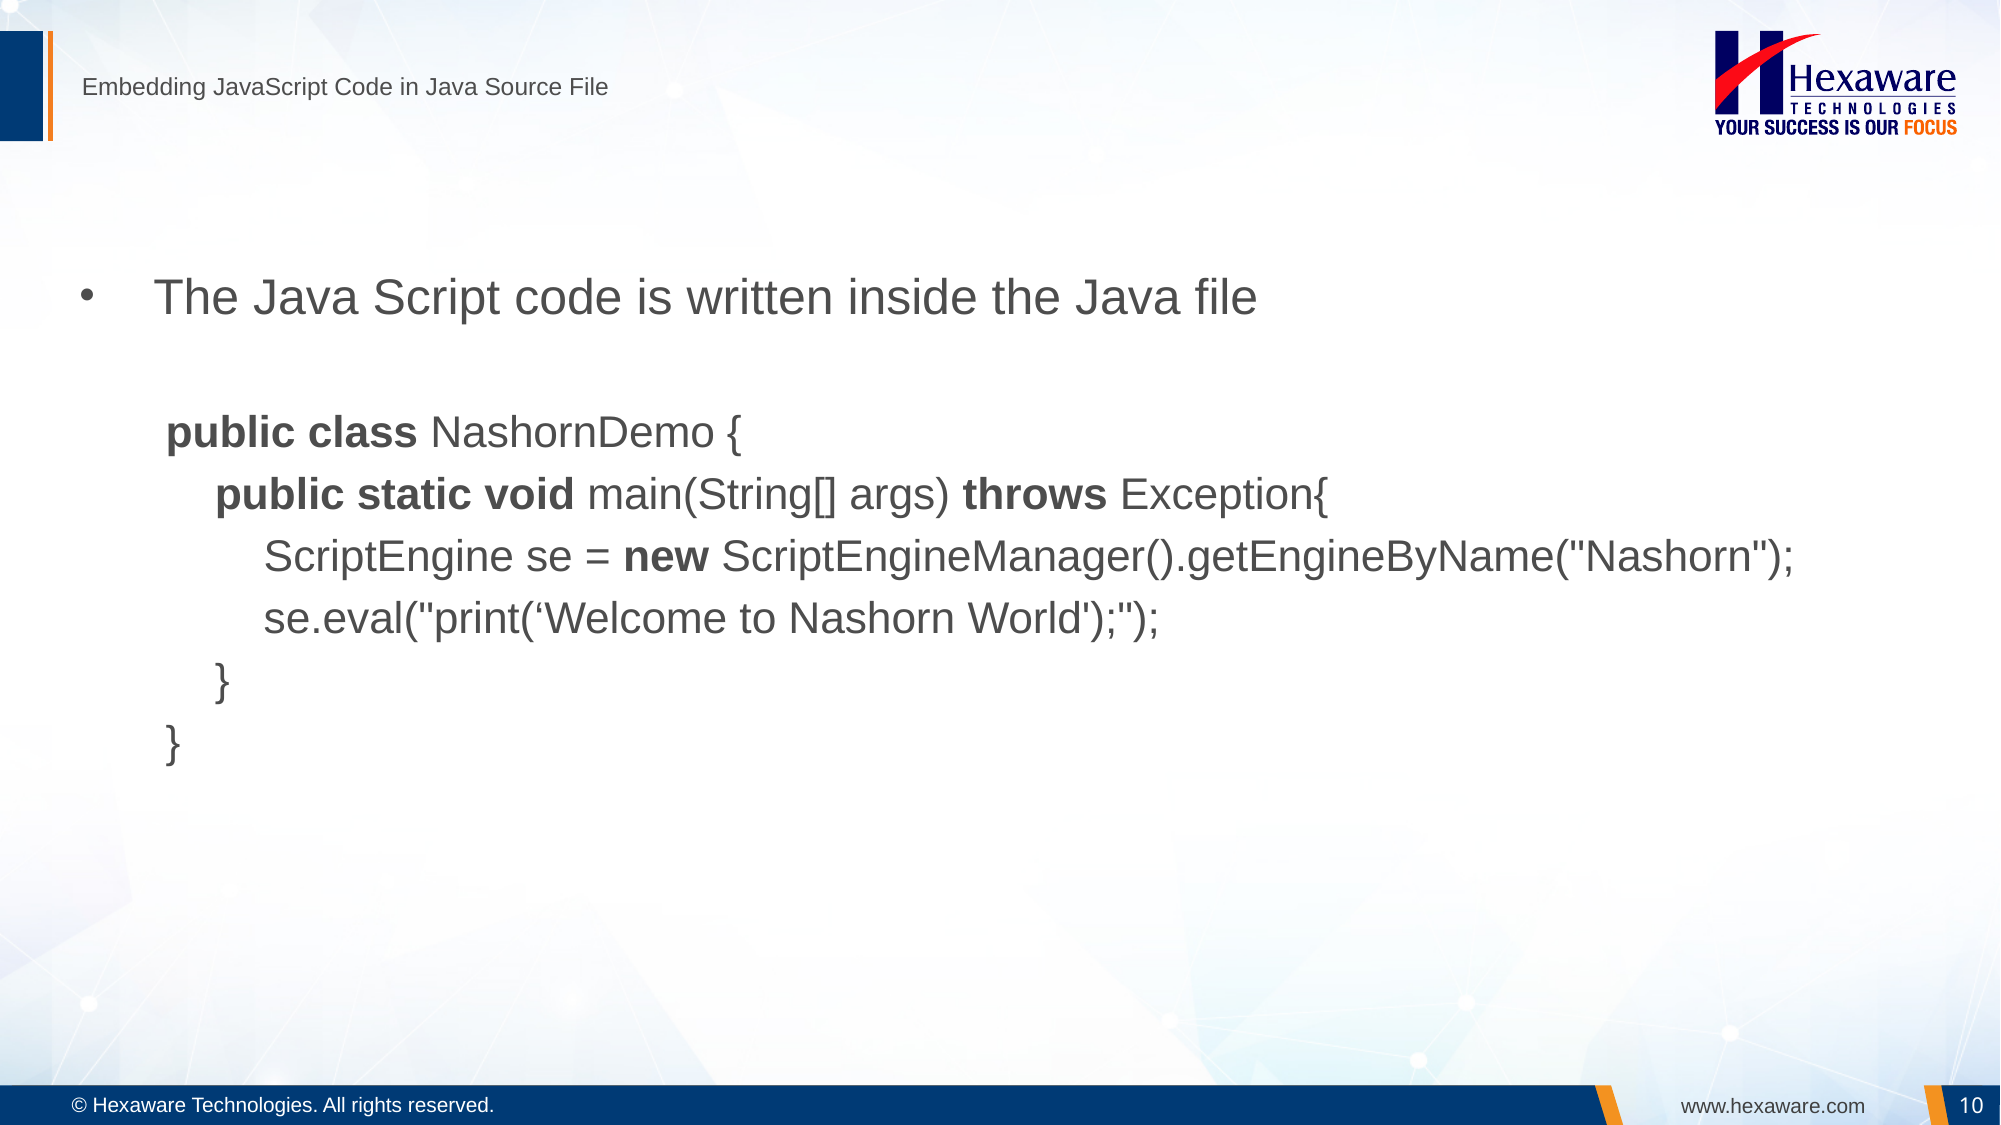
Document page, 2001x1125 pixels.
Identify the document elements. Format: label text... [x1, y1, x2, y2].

title Embedding JavaScript Code in Java Source File [70, 35, 1521, 136]
list The Java Script code is written inside the Java file public class NashornDemo { public static void main(String[] args) throws Exception{ ScriptEngine se = new ScriptEngineManager().getEngineByName("Nashorn"); se.eval("print(‘Welcome to Nashorn World');"); } } [67, 258, 1933, 1062]
picture [0, 0, 2000, 1125]
